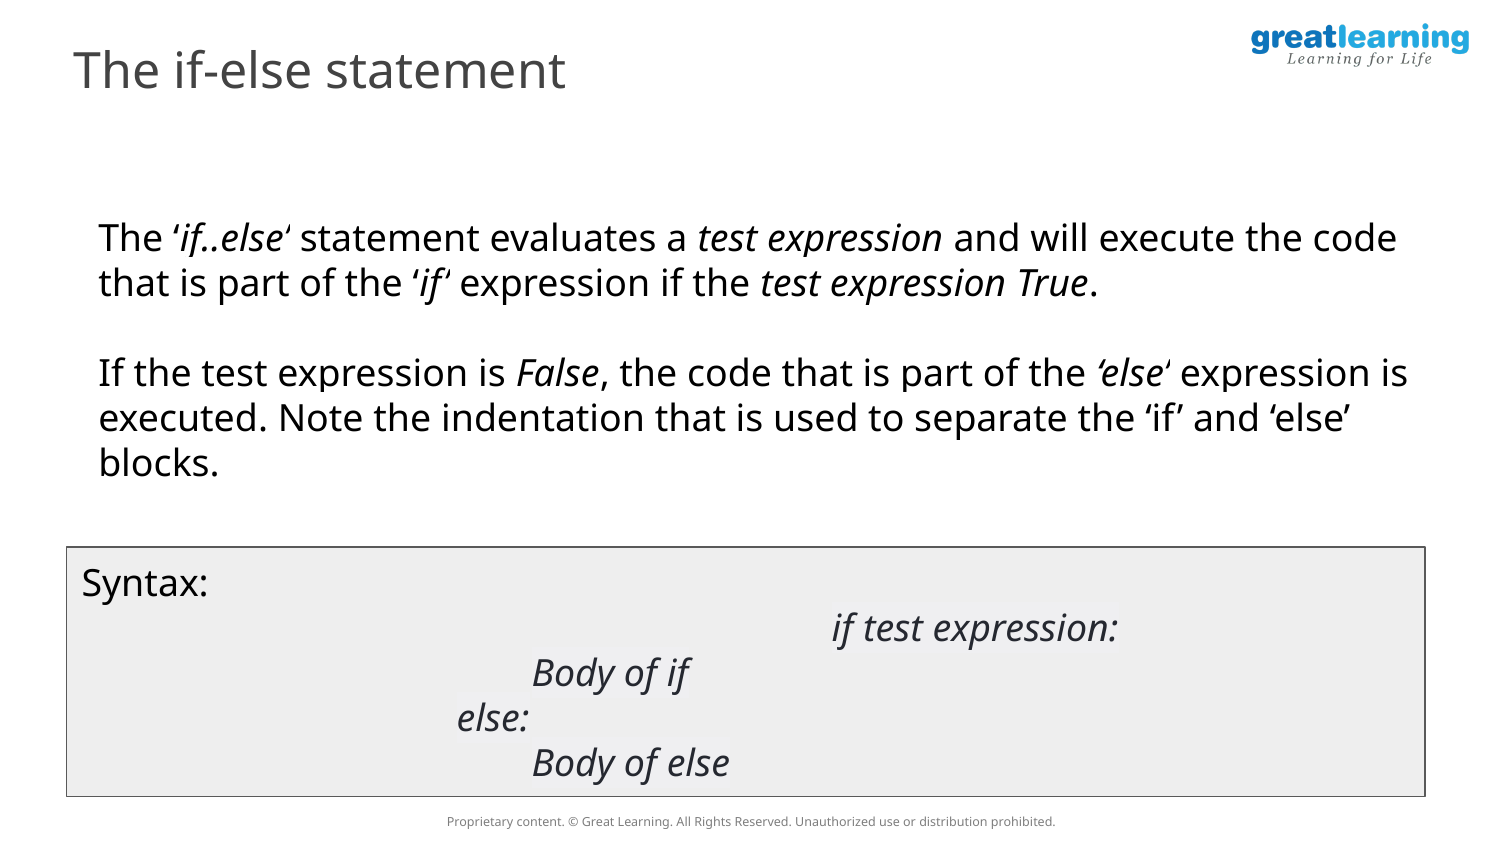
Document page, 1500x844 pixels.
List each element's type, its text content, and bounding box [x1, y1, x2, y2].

picture [1324, 23, 1469, 67]
text_box Syntax: if test expression: Body of if else: Body of else [66, 547, 1426, 797]
text_box The if-else statement [58, 23, 1324, 110]
text_box The ‘if..else’ statement evaluates a test expression and will execute the code that is part of the ‘if’ expression if the test expression True. If the test expression is False, the code that is part of the ‘else’ expression is executed. Note the indentation that is used to separate the ‘if’ and ‘else’ blocks. [83, 199, 1442, 492]
